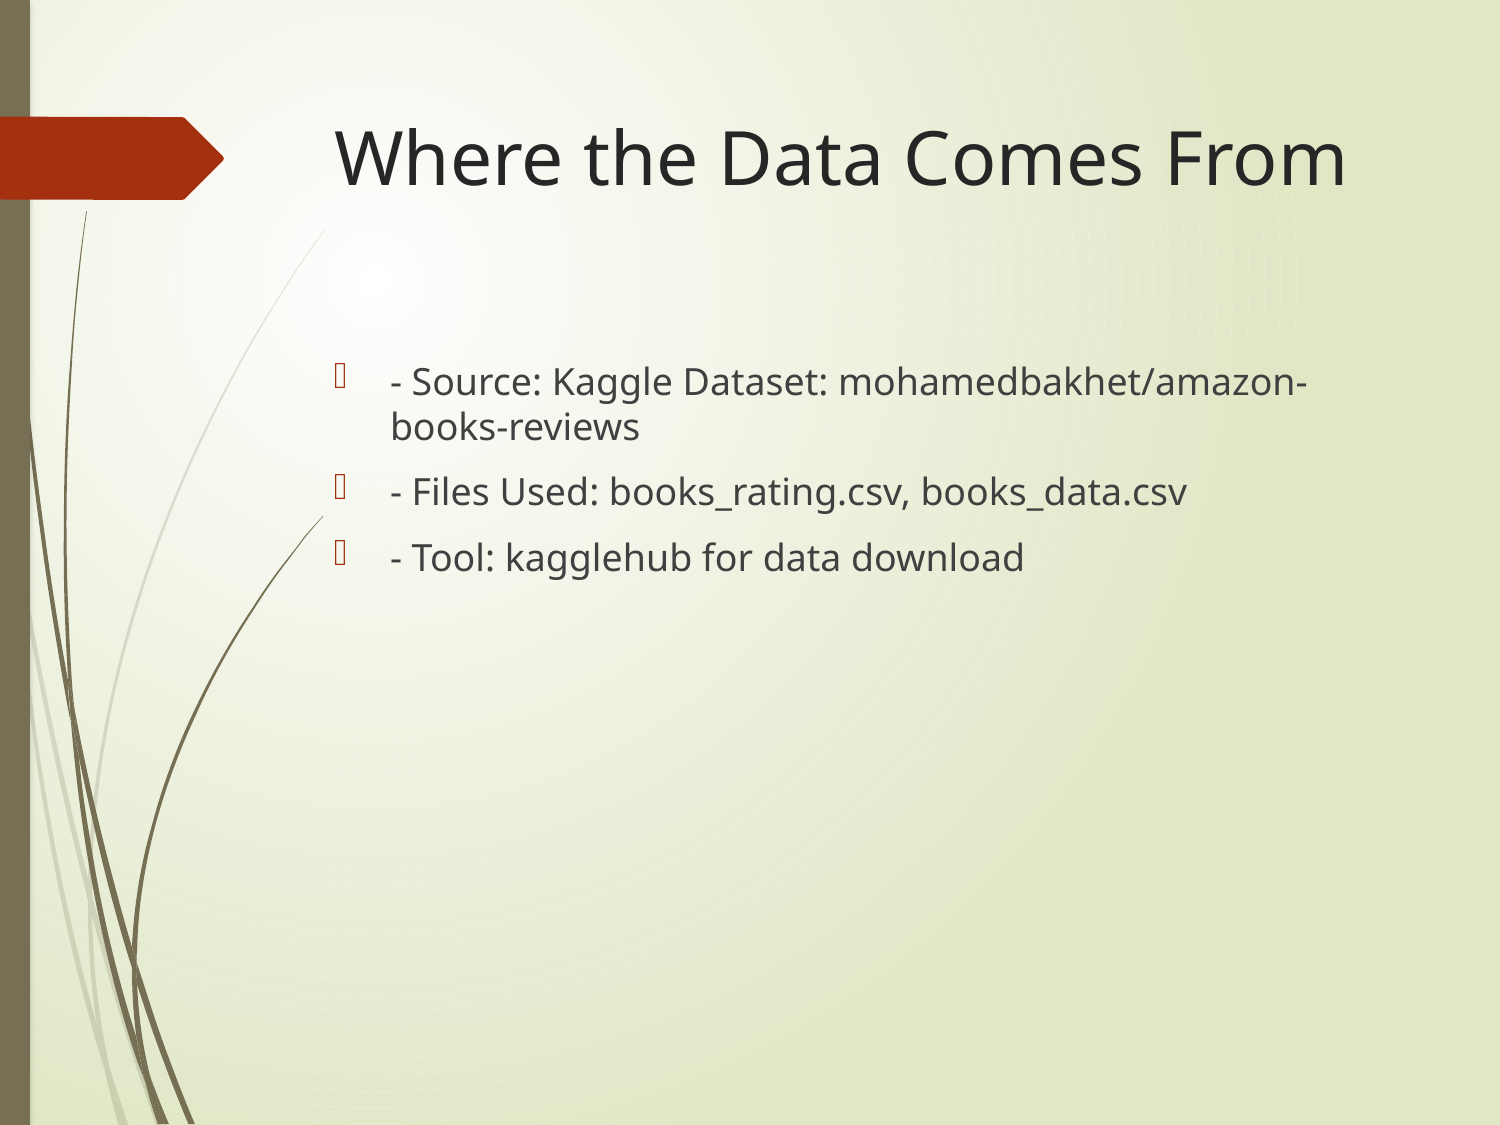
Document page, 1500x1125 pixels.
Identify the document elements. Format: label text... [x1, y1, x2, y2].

list - Source: Kaggle Dataset: mohamedbakhet/amazon-books-reviews - Files Used: books_rating.csv, books_data.csv - Tool: kagglehub for data download [318, 350, 1400, 970]
title Where the Data Comes From [319, 102, 1400, 313]
